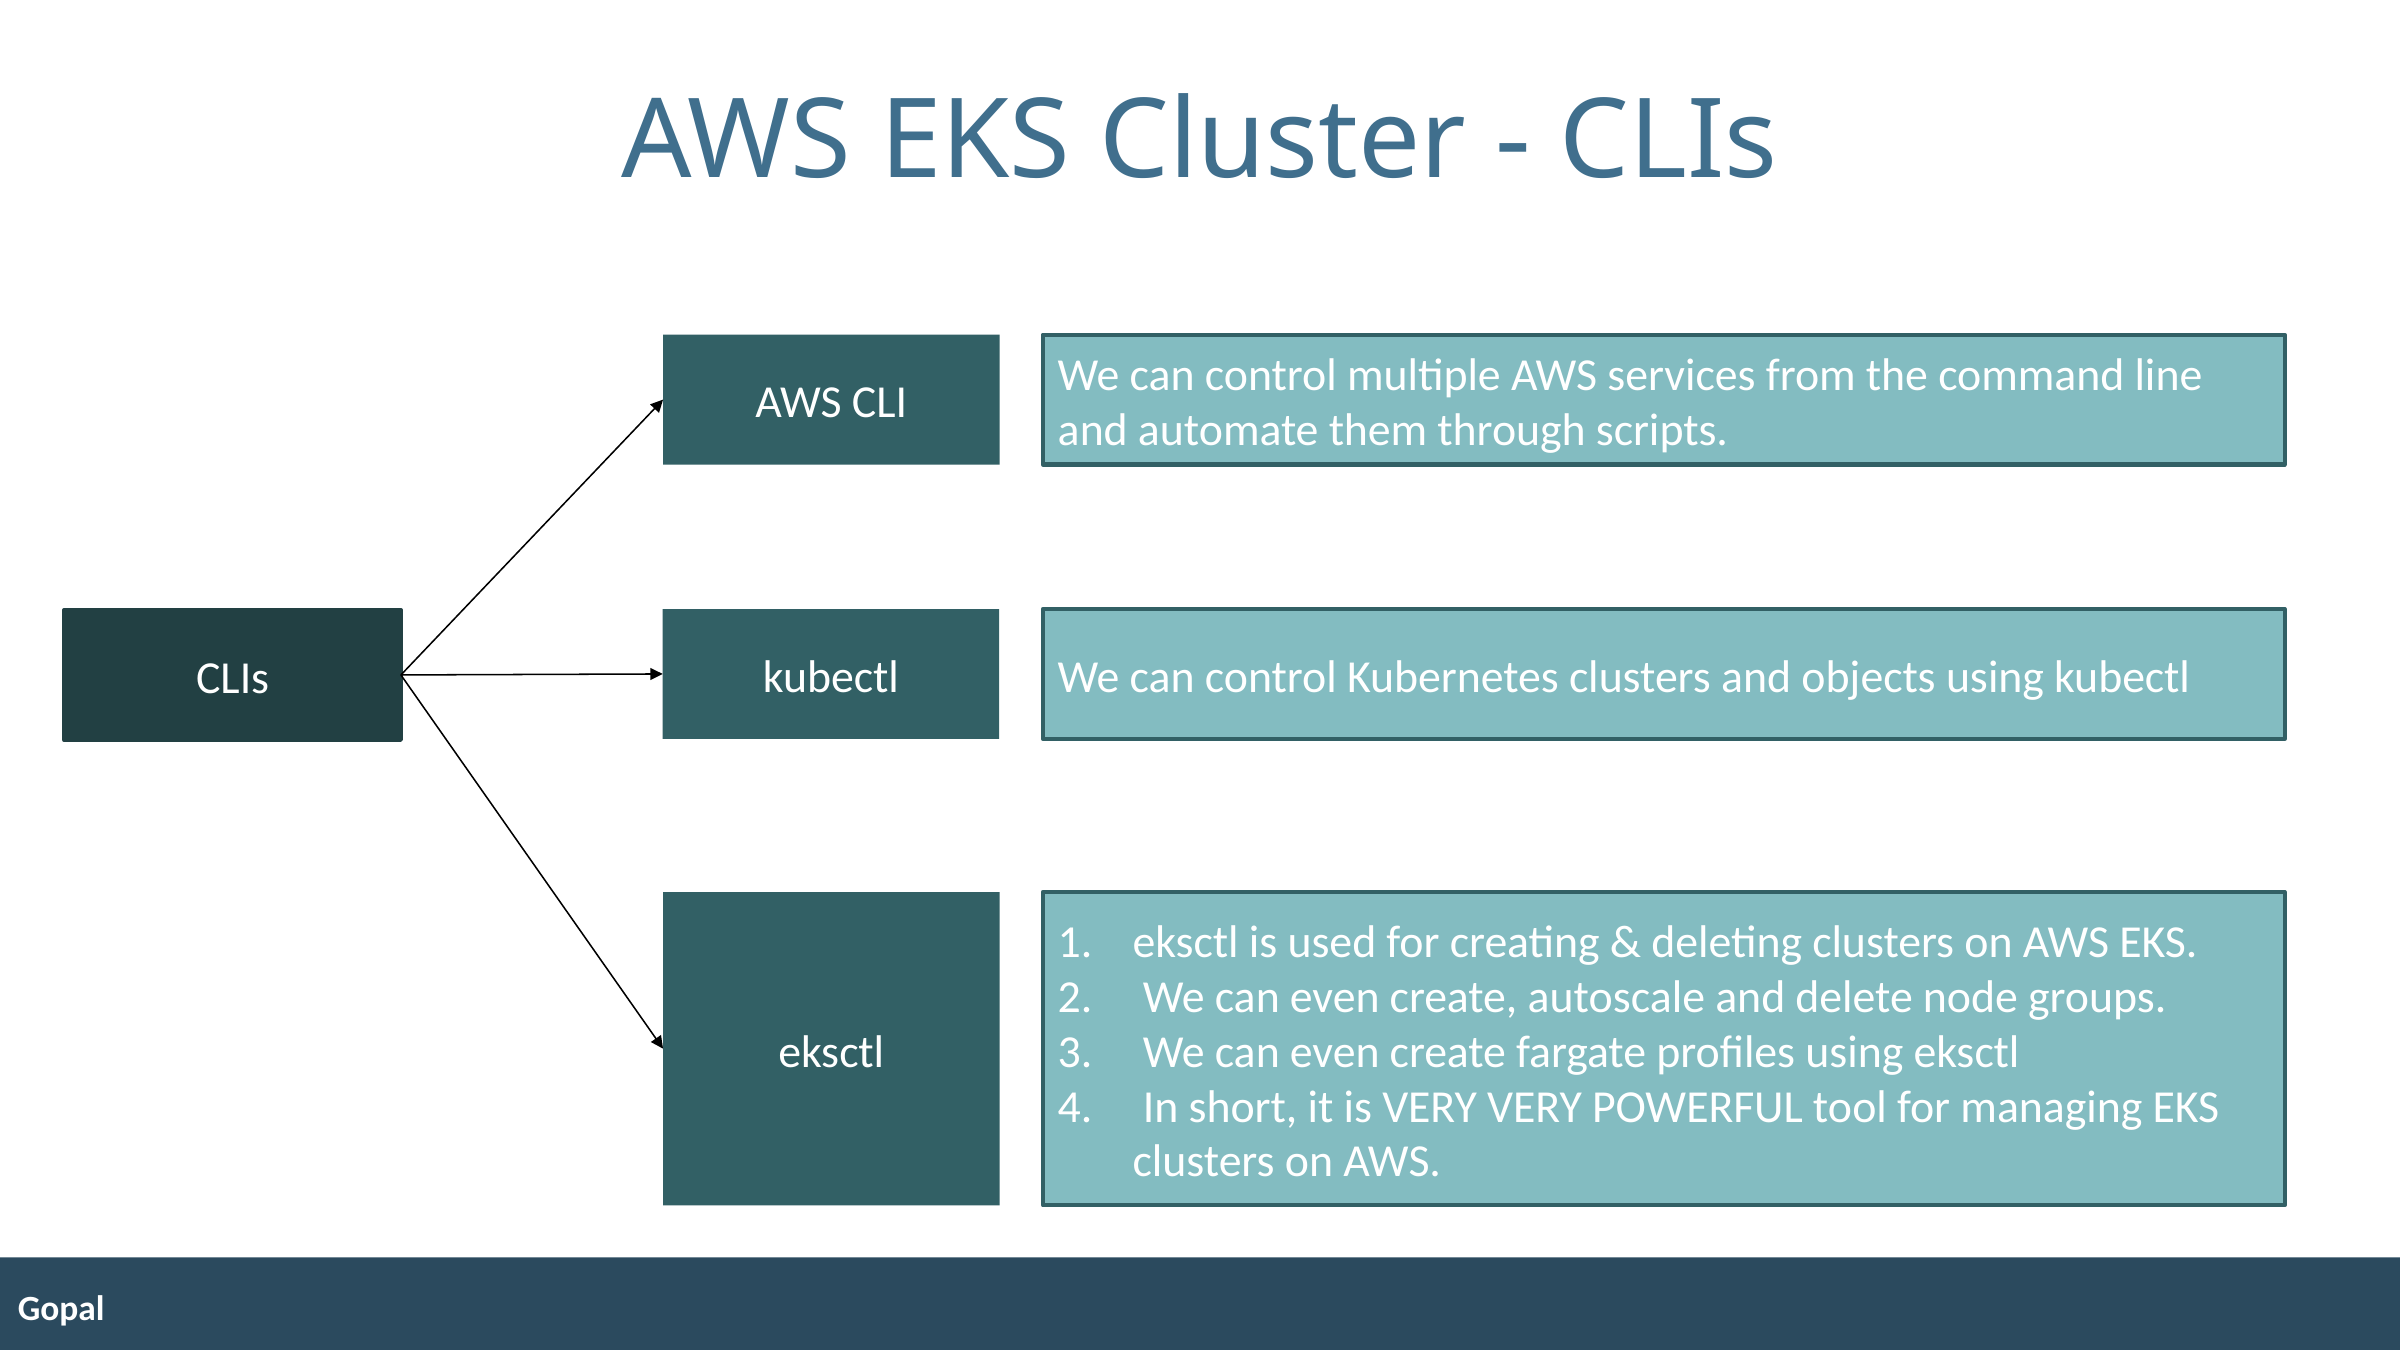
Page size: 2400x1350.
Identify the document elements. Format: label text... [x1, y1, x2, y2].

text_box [400, 399, 664, 663]
text_box kubectl [667, 607, 1001, 741]
text_box We can control Kubernetes clusters and objects using kubectl [1041, 607, 2287, 741]
text_box We can control multiple AWS services from the command line and automate them through scripts. [1041, 333, 2287, 467]
text_box CLIs [62, 608, 391, 742]
text_box eksctl is used for creating & deleting clusters on AWS EKS. We can even create, autoscale and delete node groups. We can even create fargate profiles using eksctl In short, it is VERY VERY POWERFUL tool for managing EKS clusters on AWS. [1041, 890, 2287, 1207]
title AWS EKS Cluster - CLIs [165, 44, 2235, 240]
text_box AWS CLI [661, 333, 1002, 467]
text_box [400, 674, 664, 1049]
footer Gopal [0, 1269, 810, 1342]
text_box eksctl [661, 890, 1002, 1207]
